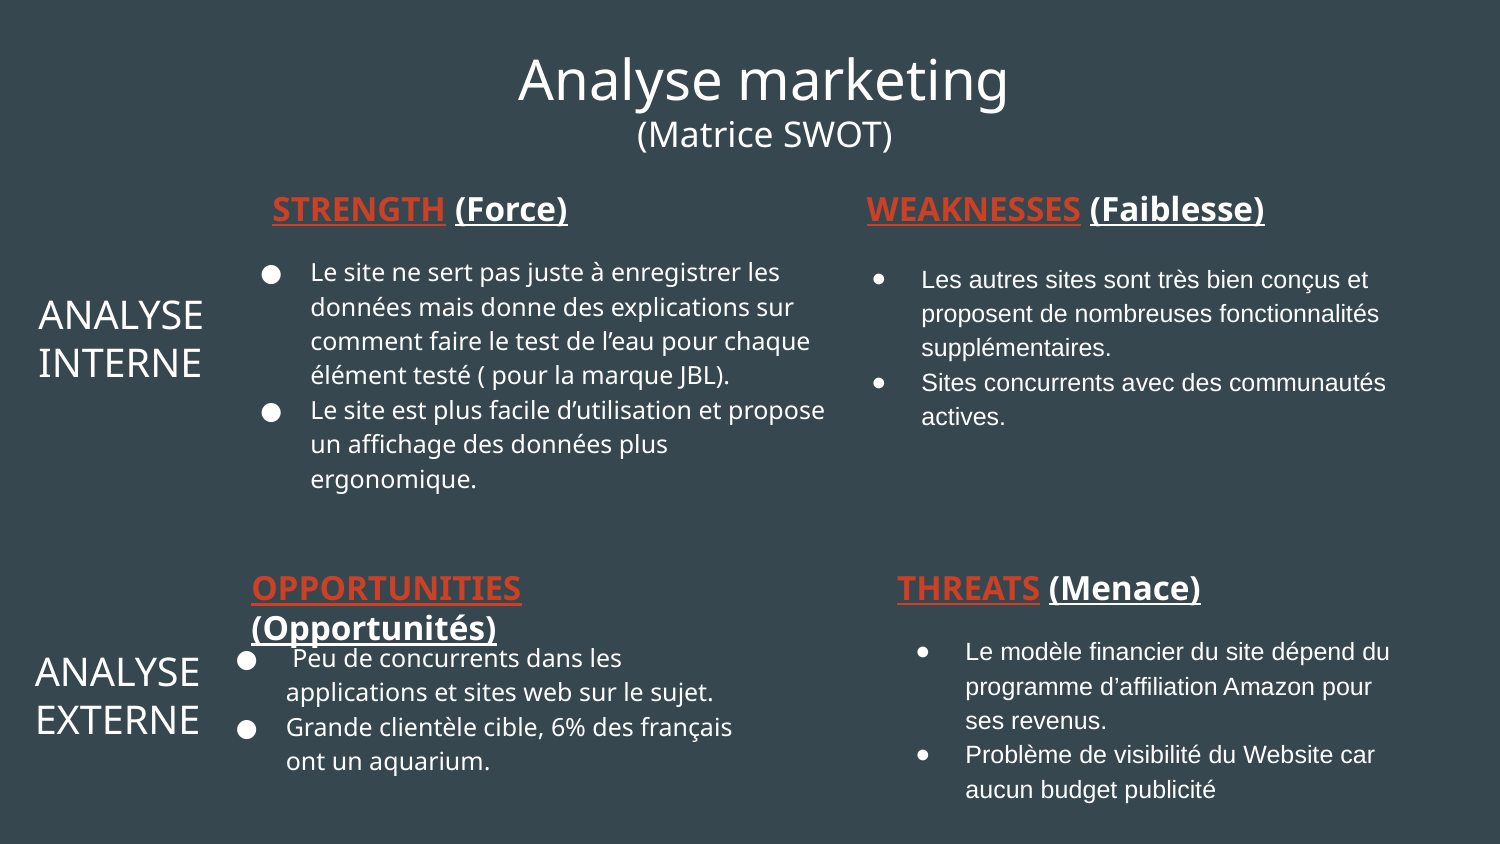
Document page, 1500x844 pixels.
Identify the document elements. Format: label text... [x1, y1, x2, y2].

text_box ANALYSE EXTERNE [19, 632, 240, 757]
text_box Les autres sites sont très bien conçus et proposent de nombreuses fonctionnalités supplémentaires. Sites concurrents avec des communautés actives. [831, 243, 1477, 486]
text_box ANALYSE INTERNE [23, 275, 237, 400]
text_box Le site ne sert pas juste à enregistrer les données mais donne des explications sur comment faire le test de l’eau pour chaque élément testé ( pour la marque JBL). Le site est plus facile d’utilisation et propose un affichage des données plus ergonomique. [220, 237, 842, 509]
text_box WEAKNESSES (Faiblesse) [851, 172, 1421, 243]
title Analyse marketing (Matrice SWOT) [120, 28, 1409, 170]
text_box Peu de concurrents dans les applications et sites web sur le sujet. Grande clientèle cible, 6% des français ont un aquarium. [195, 623, 770, 791]
text_box THREATS (Menace) [882, 552, 1298, 616]
text_box OPPORTUNITIES (Opportunités) [236, 552, 775, 663]
text_box Le modèle financier du site dépend du programme d’affiliation Amazon pour ses revenus. Problème de visibilité du Website car aucun budget publicité [875, 616, 1421, 819]
text_box STRENGTH (Force) [257, 172, 690, 237]
